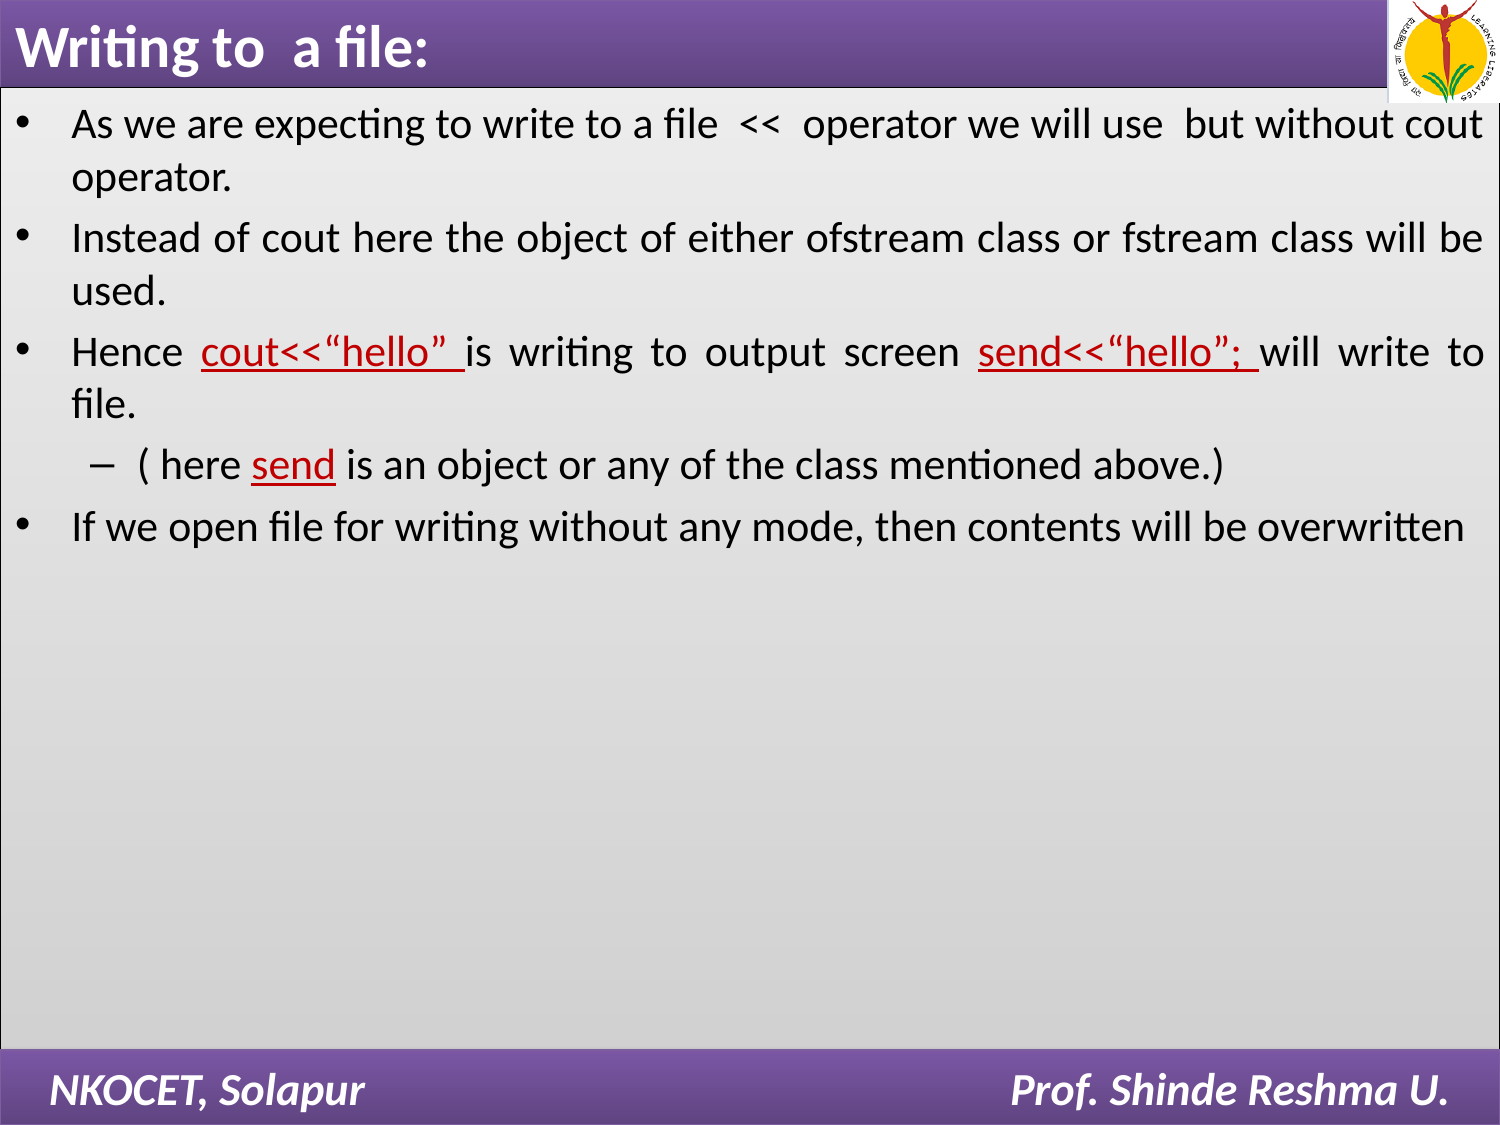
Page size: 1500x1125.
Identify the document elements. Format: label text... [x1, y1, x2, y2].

title Writing to a file: [0, 0, 1385, 86]
text_box NKOCET, Solapur Prof. Shinde Reshma U. [0, 1049, 1500, 1125]
list As we are expecting to write to a file << operator we will use but without cout operator. Instead of cout here the object of either ofstream class or fstream class will be used. Hence cout<<“hello” is writing to output screen send<<“hello”; will write to file. ( here send is an object or any of the class mentioned above.) If we open file for writing without any mode, then contents will be overwritten [0, 87, 1500, 1049]
picture [1387, 0, 1500, 104]
